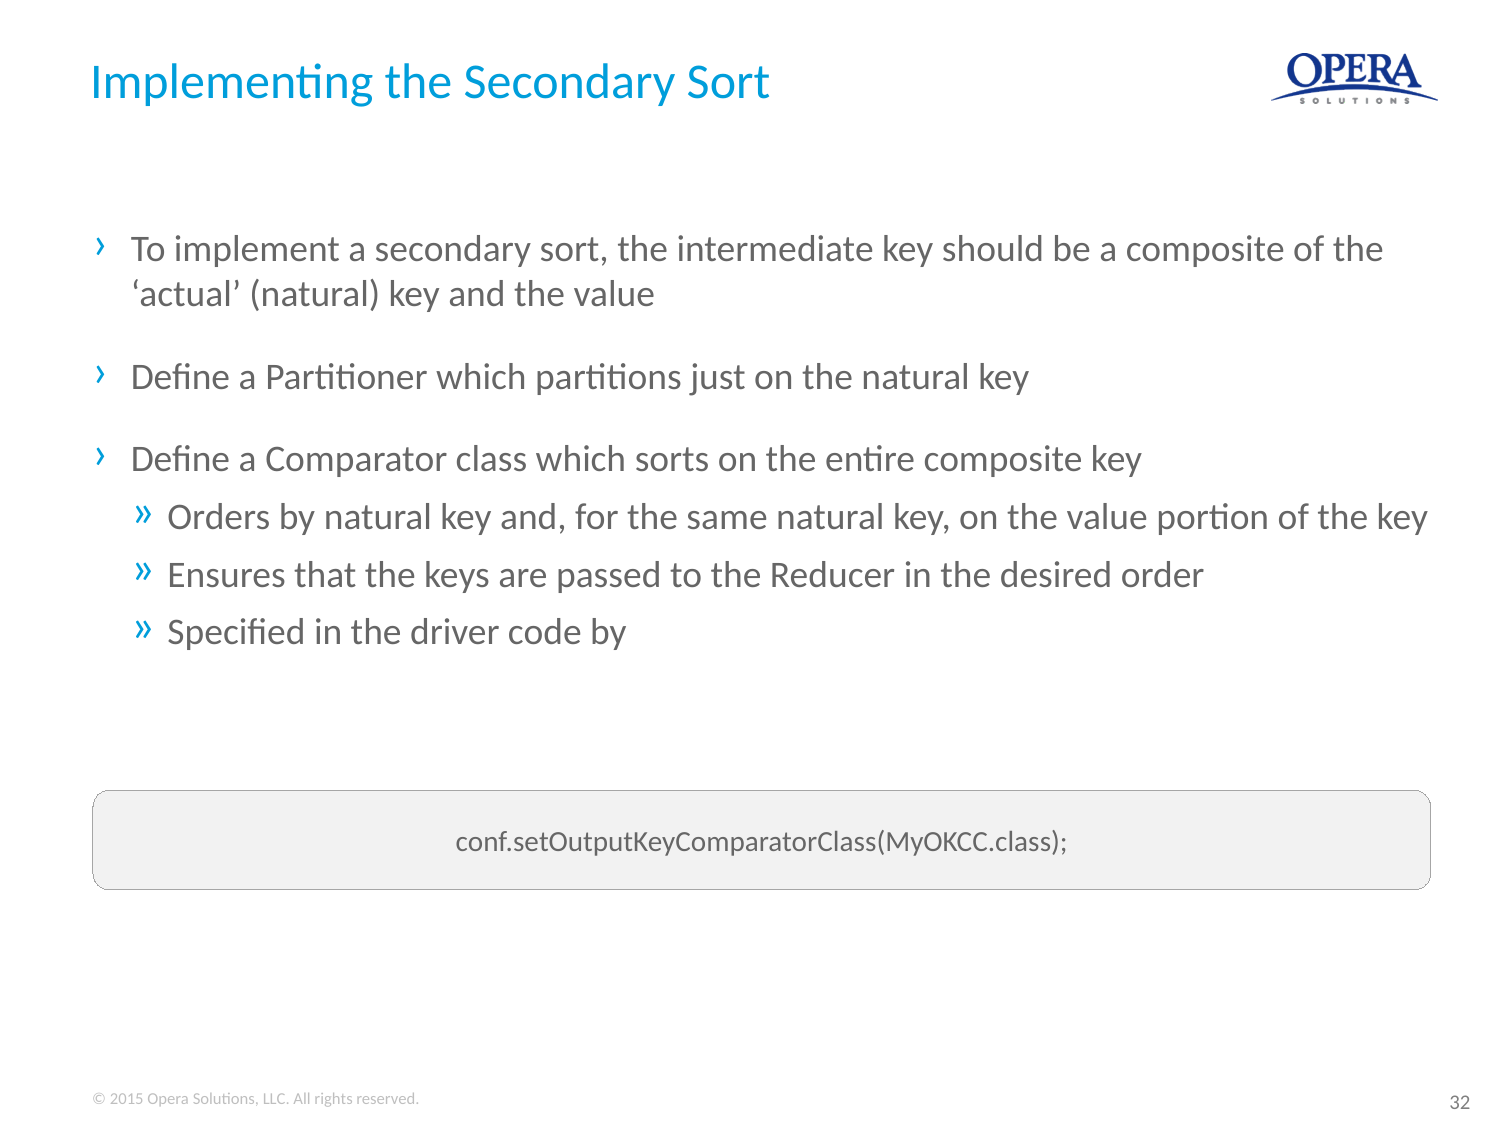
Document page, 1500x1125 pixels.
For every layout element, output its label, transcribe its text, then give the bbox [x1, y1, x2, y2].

picture [1271, 53, 1438, 104]
text_box conf.setOutputKeyComparatorClass(MyOKCC.class); [92, 790, 1431, 890]
text_box To implement a secondary sort, the intermediate key should be a composite of the ‘actual’ (natural) key and the value Define a Partitioner which partitions just on the natural key Define a Comparator class which sorts on the entire composite key Orders by natural key and, for the same natural key, on the value portion of the key Ensures that the keys are passed to the Reducer in the desired order Specified in the driver code by [92, 224, 1452, 653]
title Implementing the Secondary Sort [75, 32, 1250, 125]
